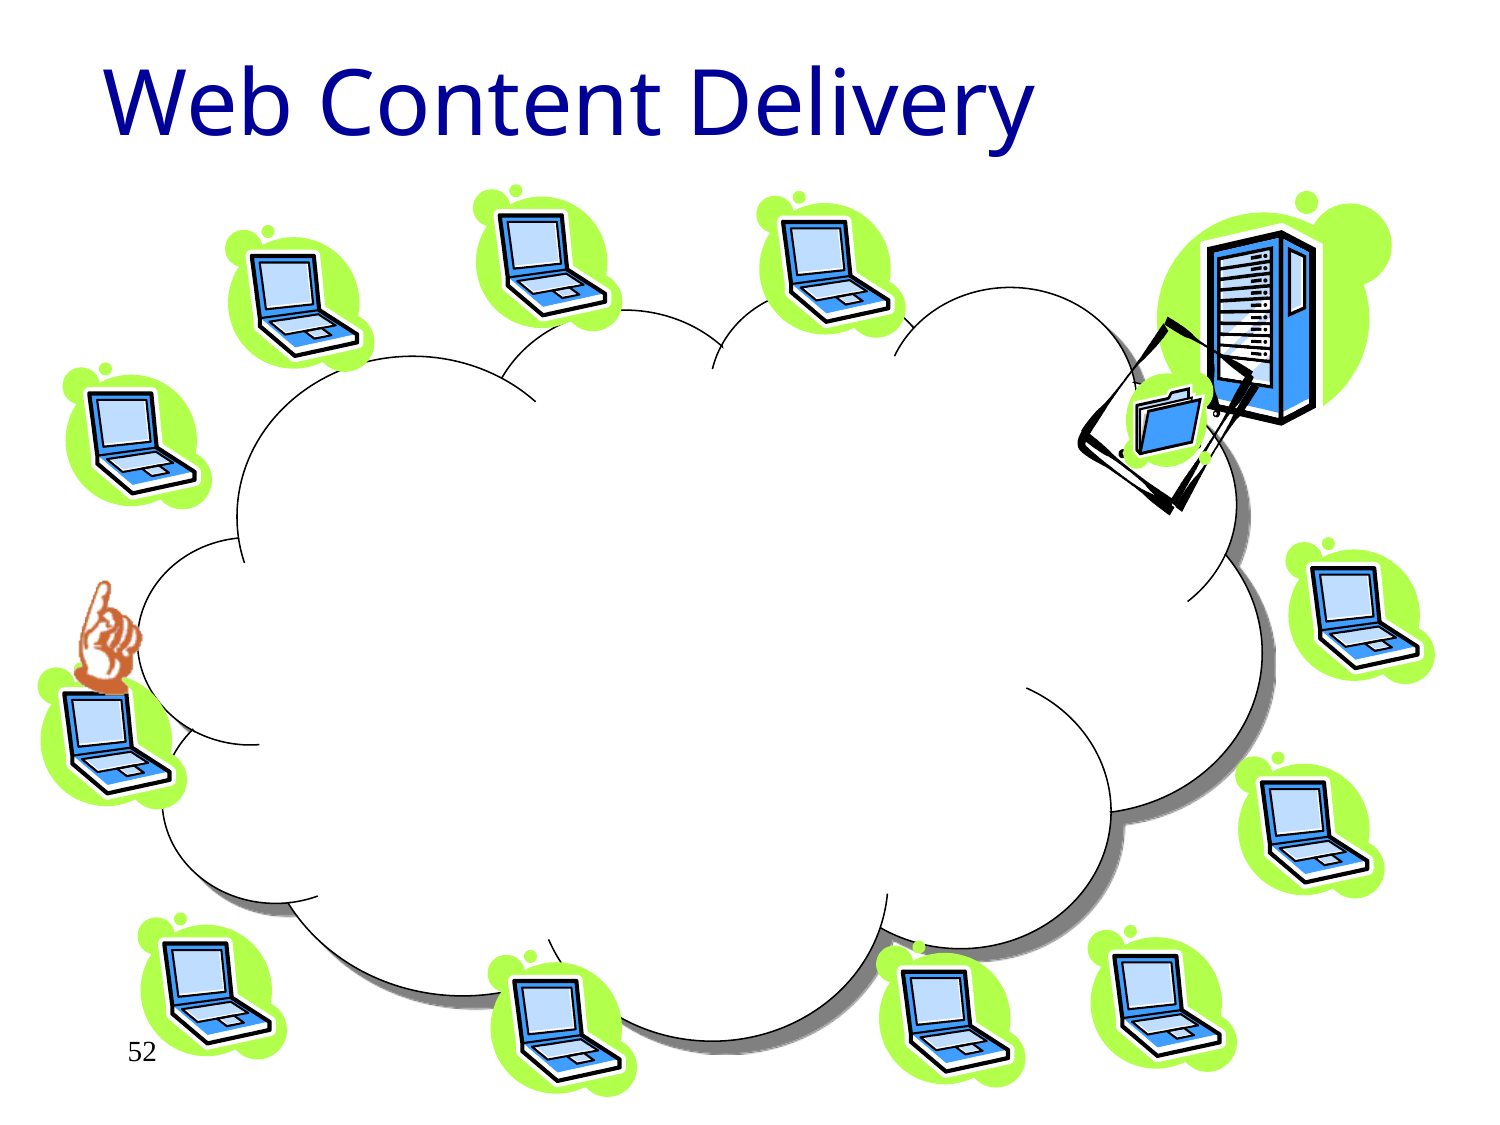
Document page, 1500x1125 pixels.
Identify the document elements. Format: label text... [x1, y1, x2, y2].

slide_number 52 [112, 1024, 426, 1101]
title Web Content Delivery [87, 37, 1363, 160]
picture [1087, 924, 1238, 1073]
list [1152, 190, 1392, 431]
picture [1234, 751, 1385, 899]
picture [37, 568, 203, 810]
picture [875, 940, 1026, 1088]
picture [62, 362, 213, 510]
picture [1285, 536, 1436, 685]
picture [224, 224, 375, 373]
picture [137, 912, 288, 1060]
picture [487, 949, 638, 1098]
picture [755, 190, 906, 338]
picture [472, 184, 623, 332]
text_box [164, 287, 1263, 1042]
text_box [1077, 316, 1260, 516]
